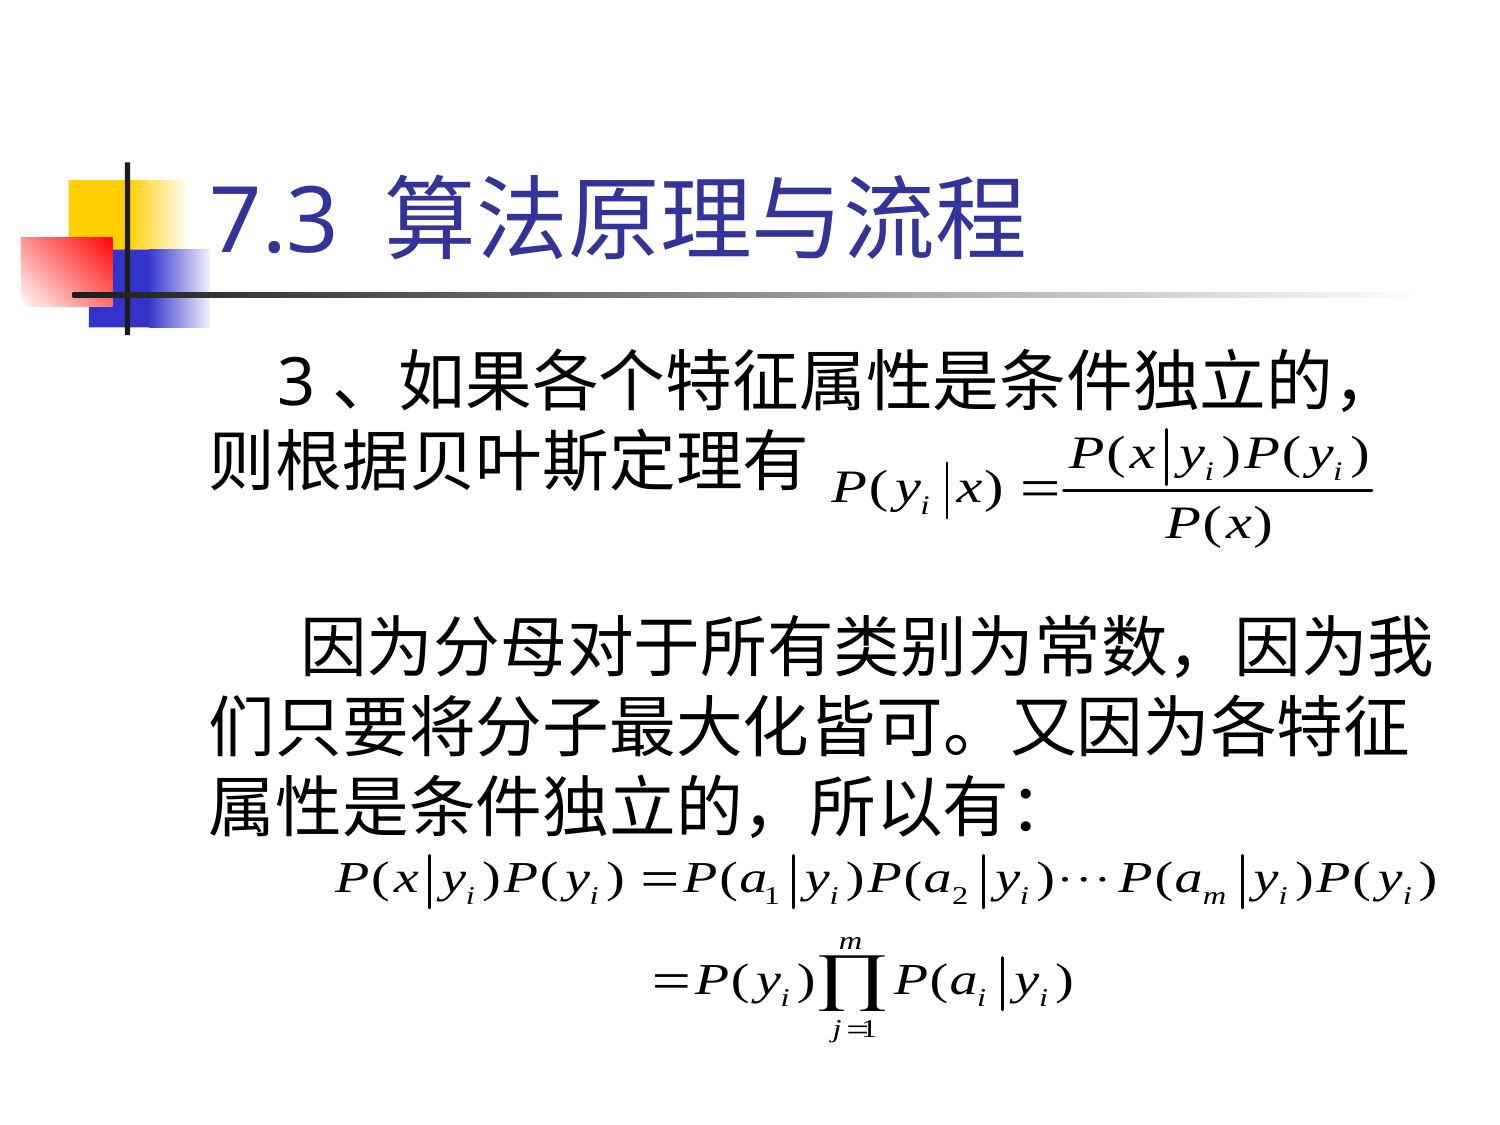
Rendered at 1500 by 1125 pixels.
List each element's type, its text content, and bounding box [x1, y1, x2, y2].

list 3、如果各个特征属性是条件独立的，则根据贝叶斯定理有 因为分母对于所有类别为常数，因为我们只要将分子最大化皆可。又因为各特征属性是条件独立的，所以有： [193, 331, 1469, 1006]
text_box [324, 845, 1449, 1053]
title 7.3 算法原理与流程 [194, 148, 1474, 389]
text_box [820, 420, 1385, 557]
